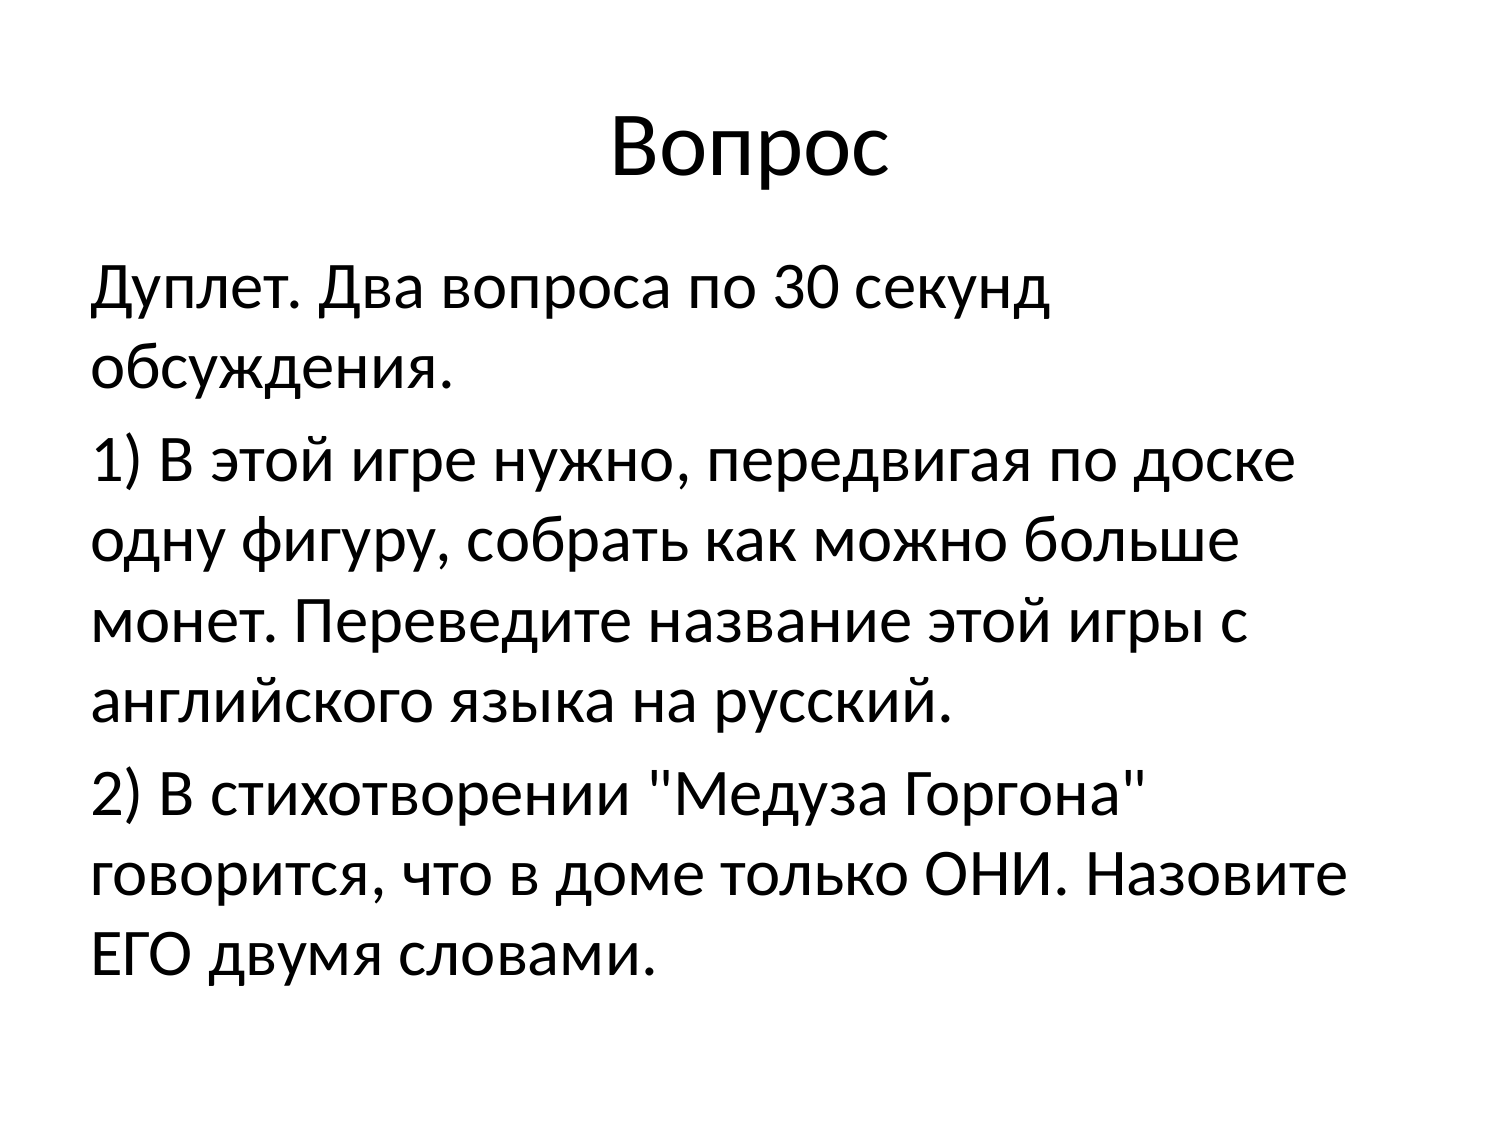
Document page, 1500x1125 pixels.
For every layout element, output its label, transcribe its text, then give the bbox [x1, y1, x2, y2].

list Дуплет. Два вопроса по 30 секунд обсуждения. 1) В этой игре нужно, передвигая по доске одну фигуру, собрать как можно больше монет. Переведите название этой игры с английского языка на русский. 2) В стихотворении "Медуза Горгона" говорится, что в доме только ОНИ. Назовите ЕГО двумя словами. [75, 234, 1425, 1024]
title Вопрос [75, 45, 1425, 233]
